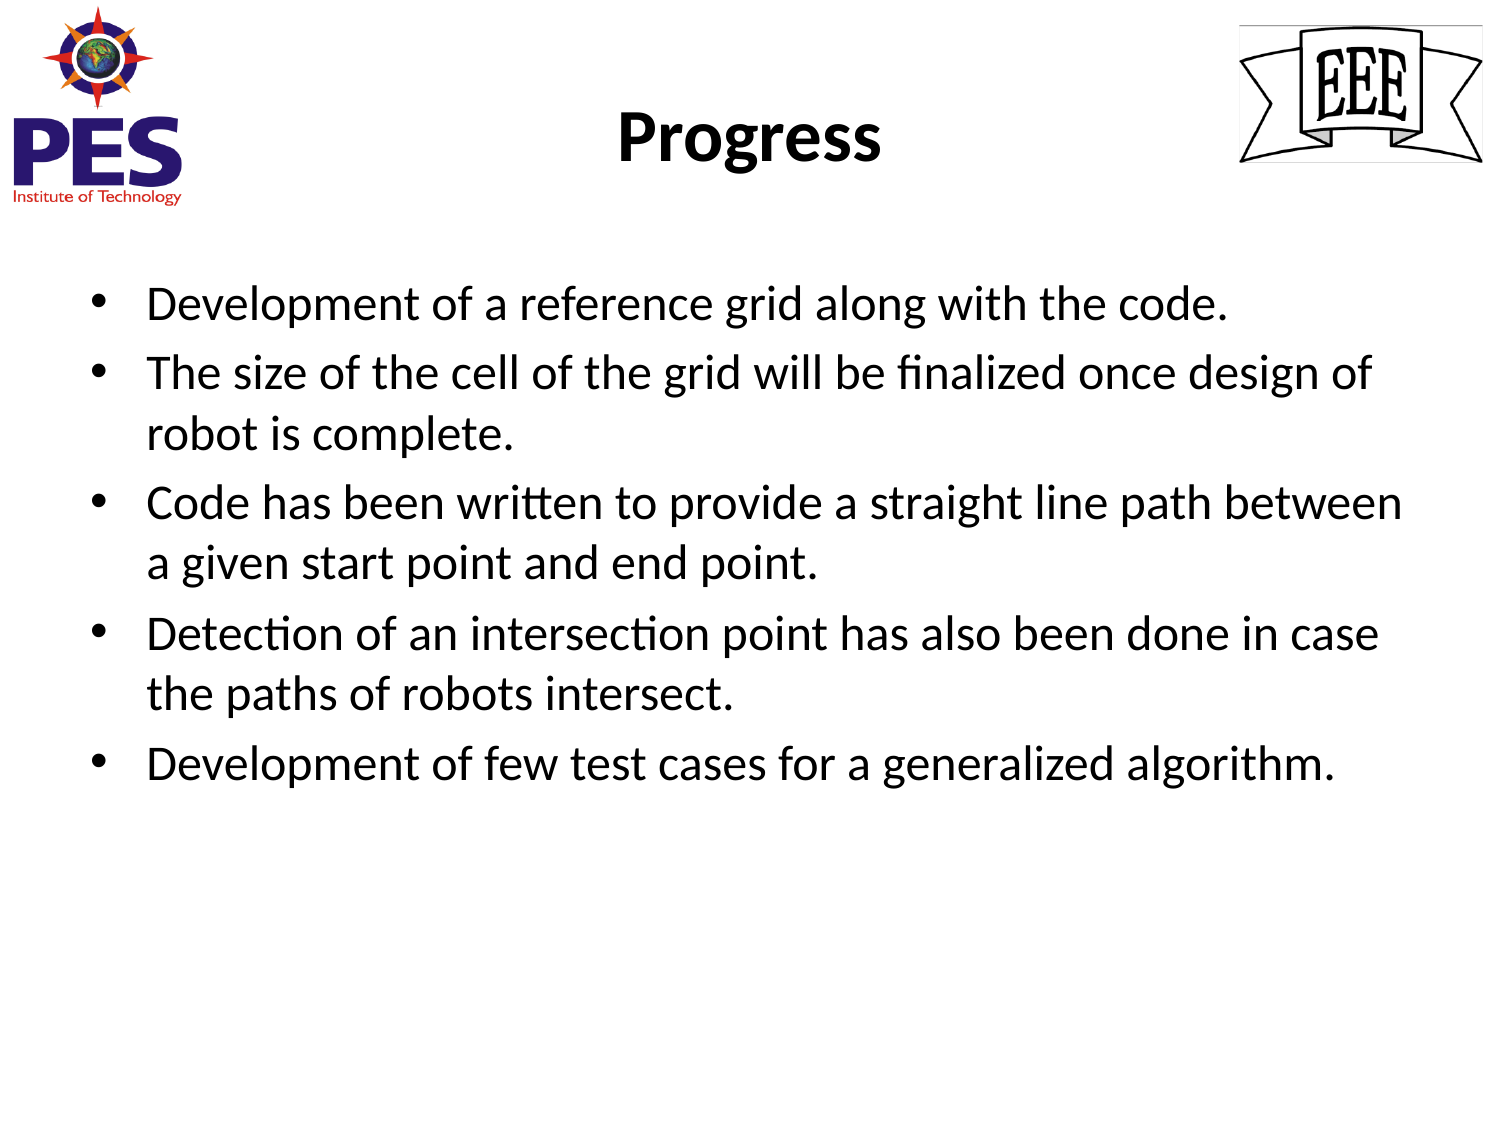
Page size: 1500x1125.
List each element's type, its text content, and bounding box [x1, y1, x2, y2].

title Progress [75, 37, 1425, 225]
picture [0, 0, 195, 212]
picture [1238, 25, 1484, 163]
list Development of a reference grid along with the code. The size of the cell of the grid will be finalized once design of robot is complete. Code has been written to provide a straight line path between a given start point and end point. Detection of an intersection point has also been done in case the paths of robots intersect. Development of few test cases for a generalized algorithm. [75, 262, 1425, 1005]
